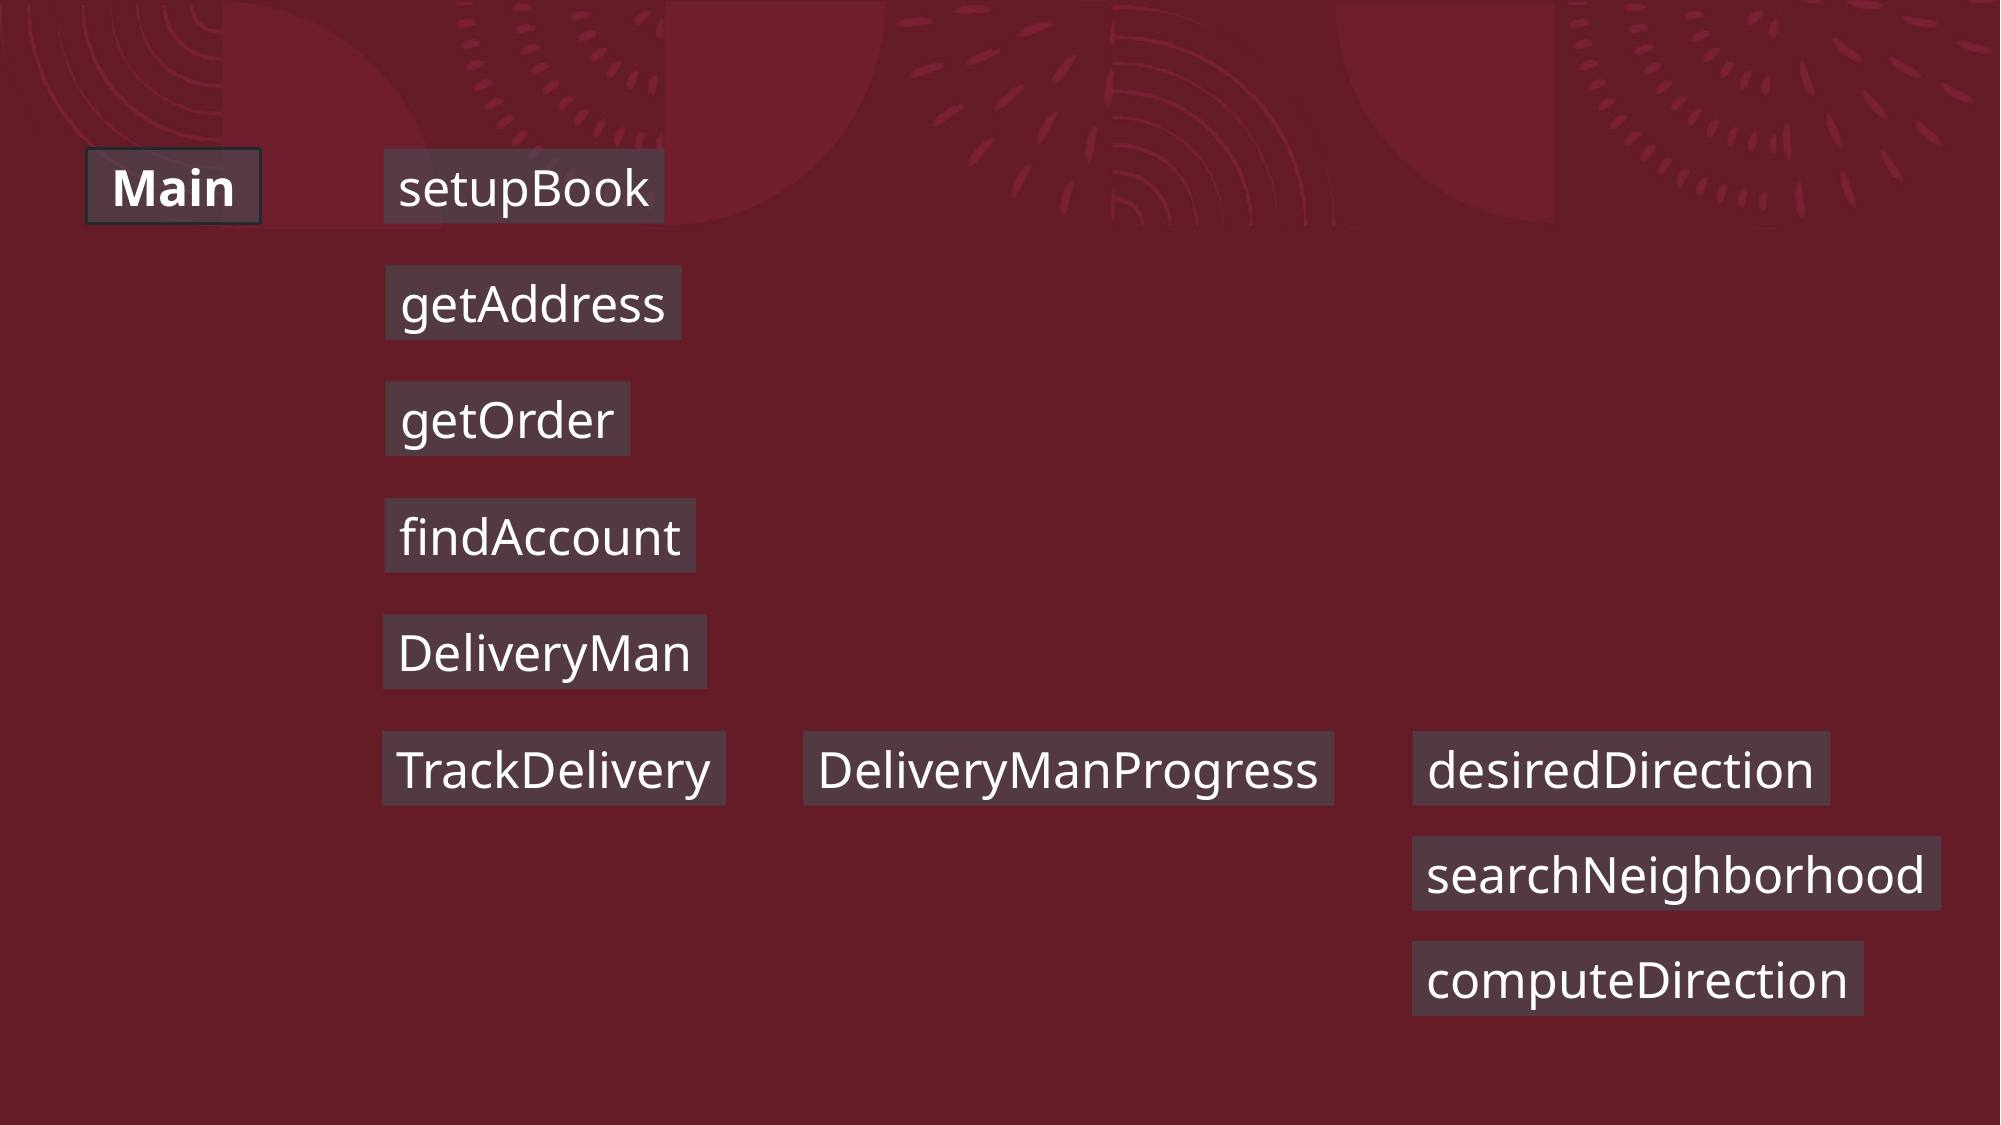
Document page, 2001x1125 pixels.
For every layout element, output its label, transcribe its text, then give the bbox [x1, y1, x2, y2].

text_box TrackDelivery [382, 730, 727, 806]
text_box setupBook [383, 148, 665, 224]
text_box getAddress [385, 265, 682, 340]
text_box DeliveryMan [382, 614, 708, 690]
text_box computeDirection [1411, 941, 1865, 1016]
text_box DeliveryManProgress [803, 730, 1335, 806]
text_box desiredDirection [1412, 730, 1831, 806]
text_box Main [86, 148, 261, 224]
text_box findAccount [384, 497, 697, 573]
text_box getOrder [385, 381, 631, 457]
text_box searchNeighborhood [1411, 836, 1942, 911]
